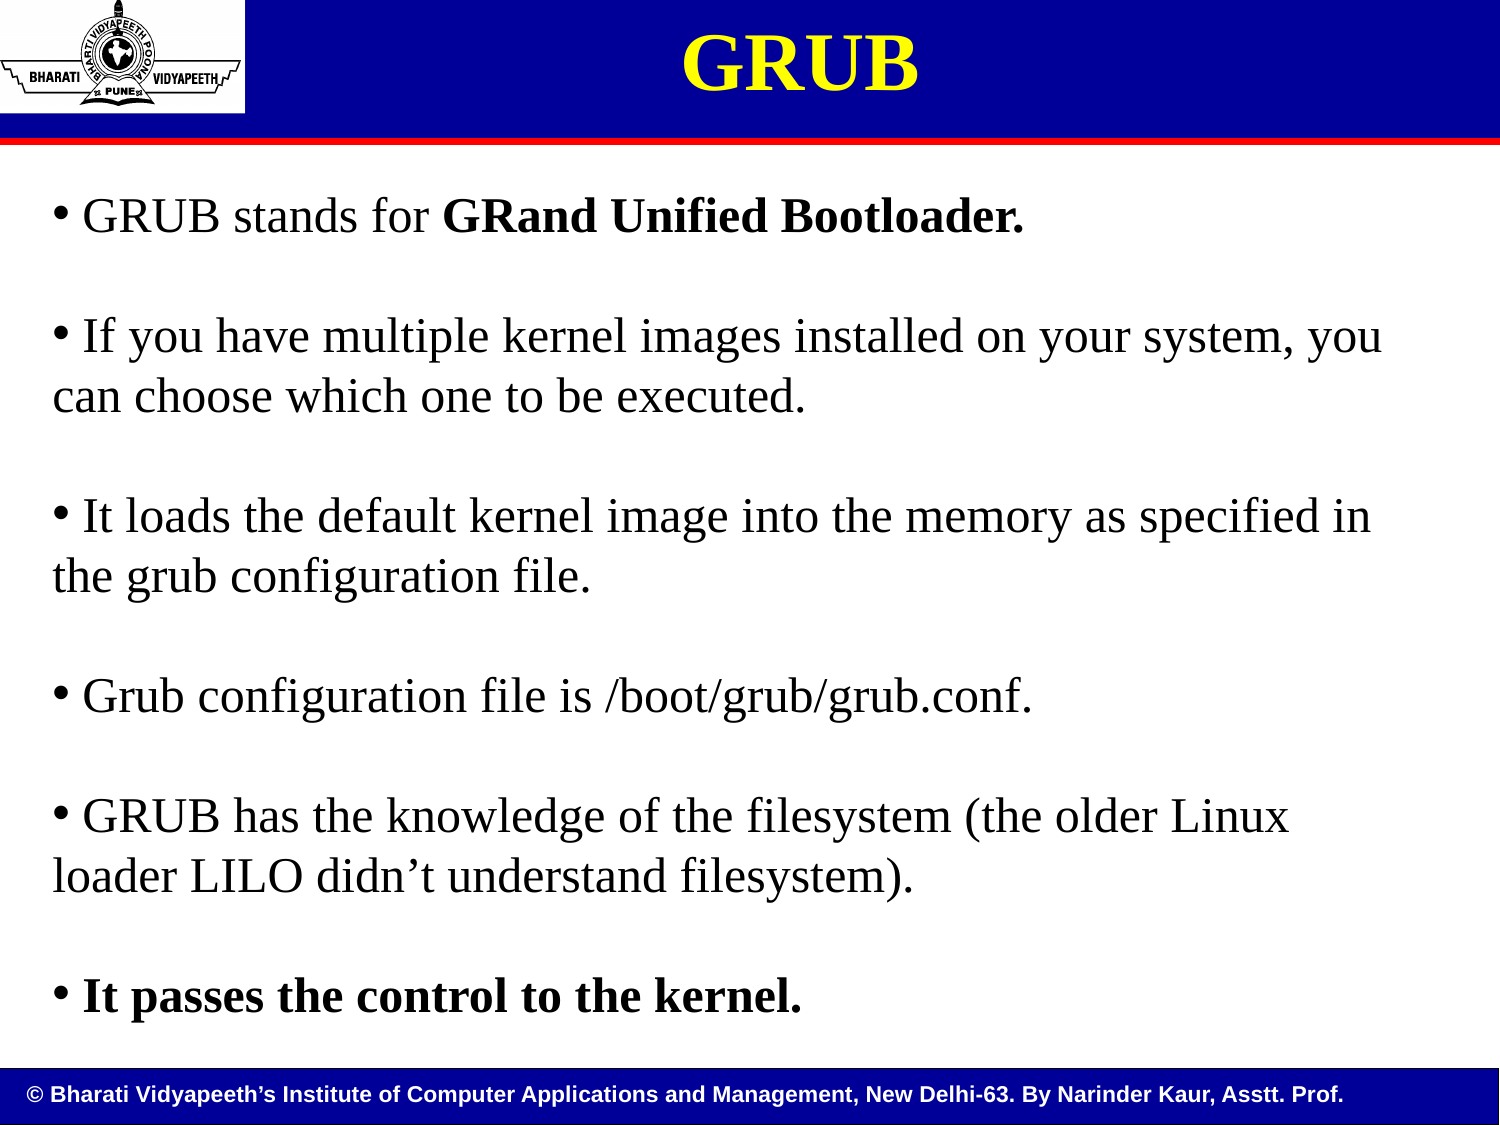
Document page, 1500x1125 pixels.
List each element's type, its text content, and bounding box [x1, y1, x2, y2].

text_box GRUB stands for GRand Unified Bootloader. If you have multiple kernel images installed on your system, you can choose which one to be executed. It loads the default kernel image into the memory as specified in the grub configuration file. Grub configuration file is /boot/grub/grub.conf. GRUB has the knowledge of the filesystem (the older Linux loader LILO didn’t understand filesystem). It passes the control to the kernel. [37, 174, 1425, 1030]
text_box GRUB [375, 0, 1225, 115]
picture [0, 0, 241, 106]
